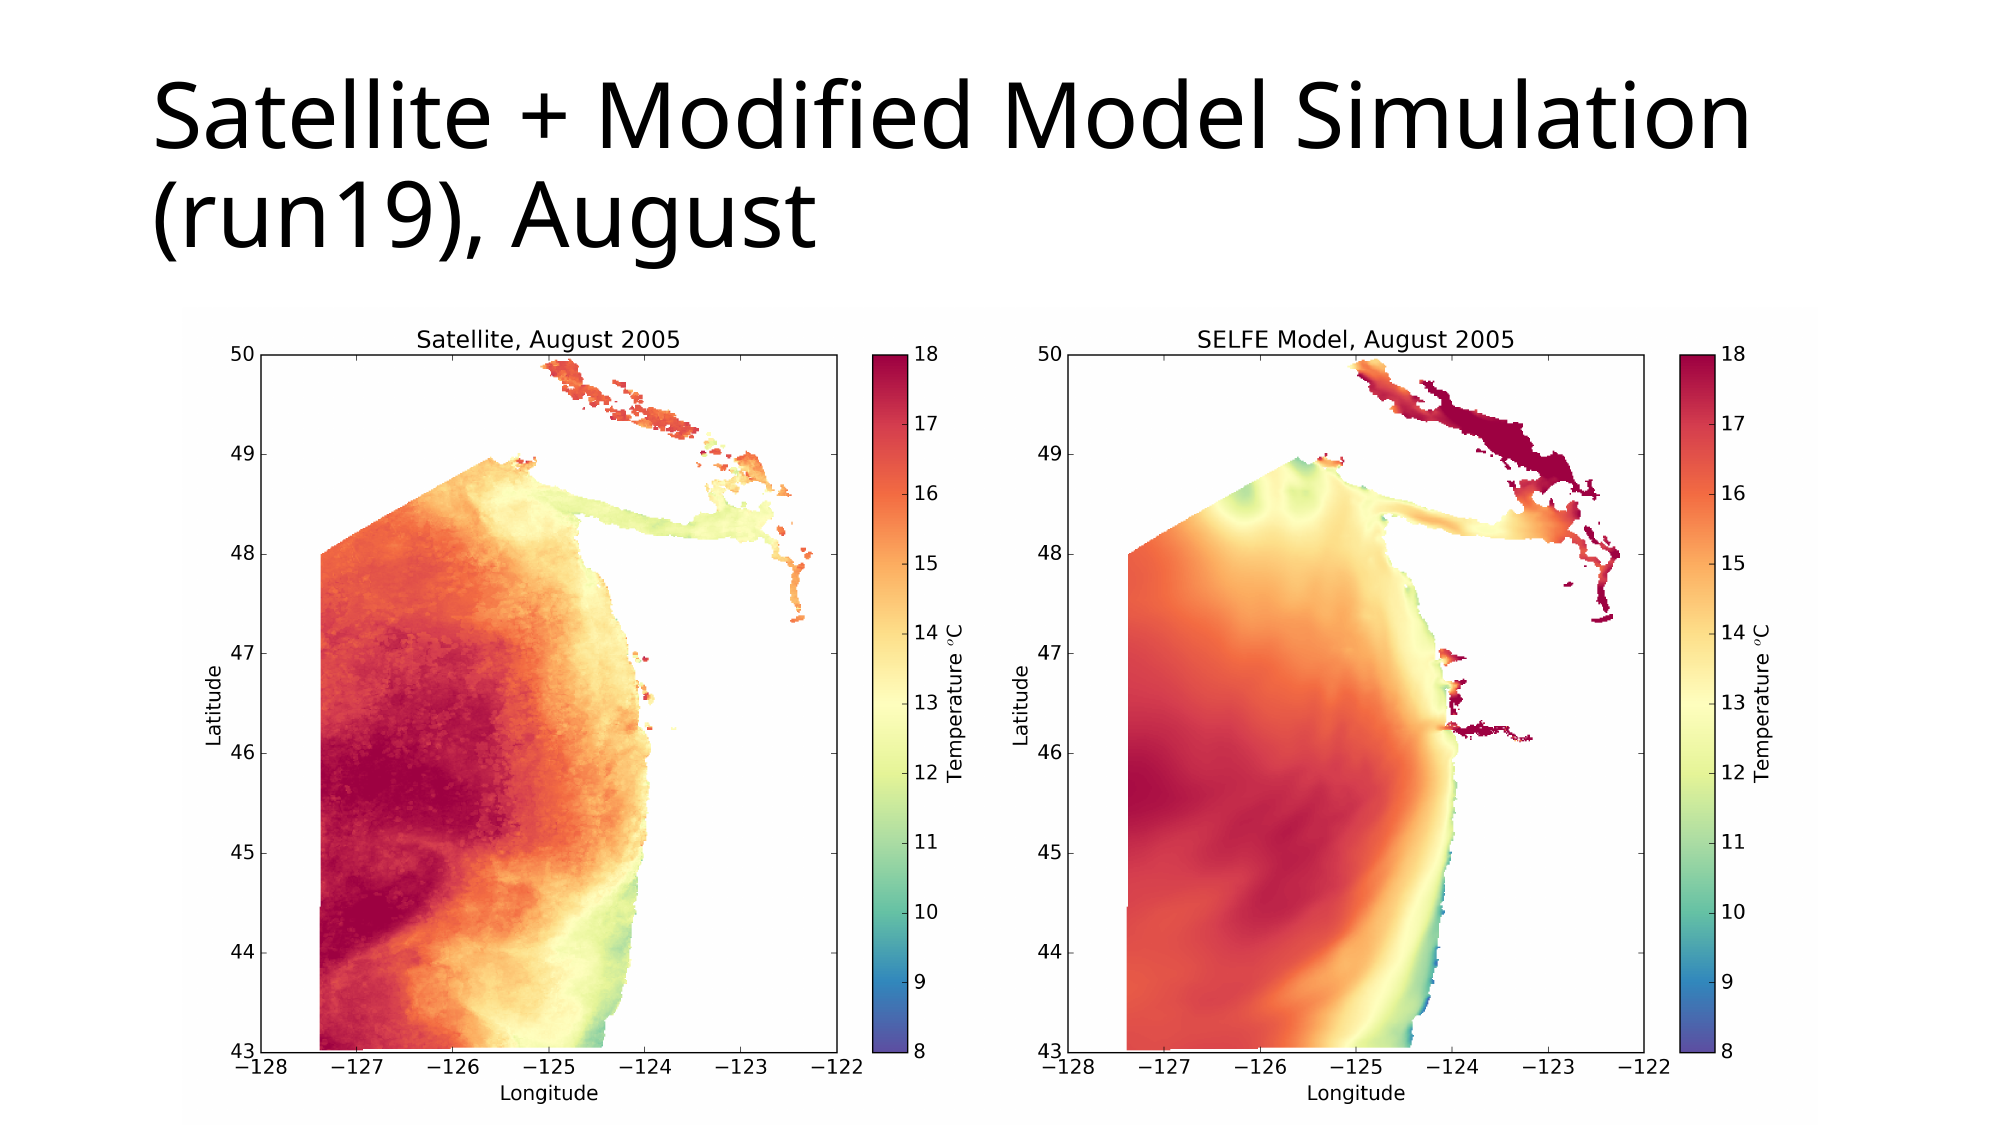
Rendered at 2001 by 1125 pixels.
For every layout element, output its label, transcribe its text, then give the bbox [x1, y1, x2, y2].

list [182, 307, 1818, 1125]
title Satellite + Modified Model Simulation (run19), August [137, 59, 1863, 278]
